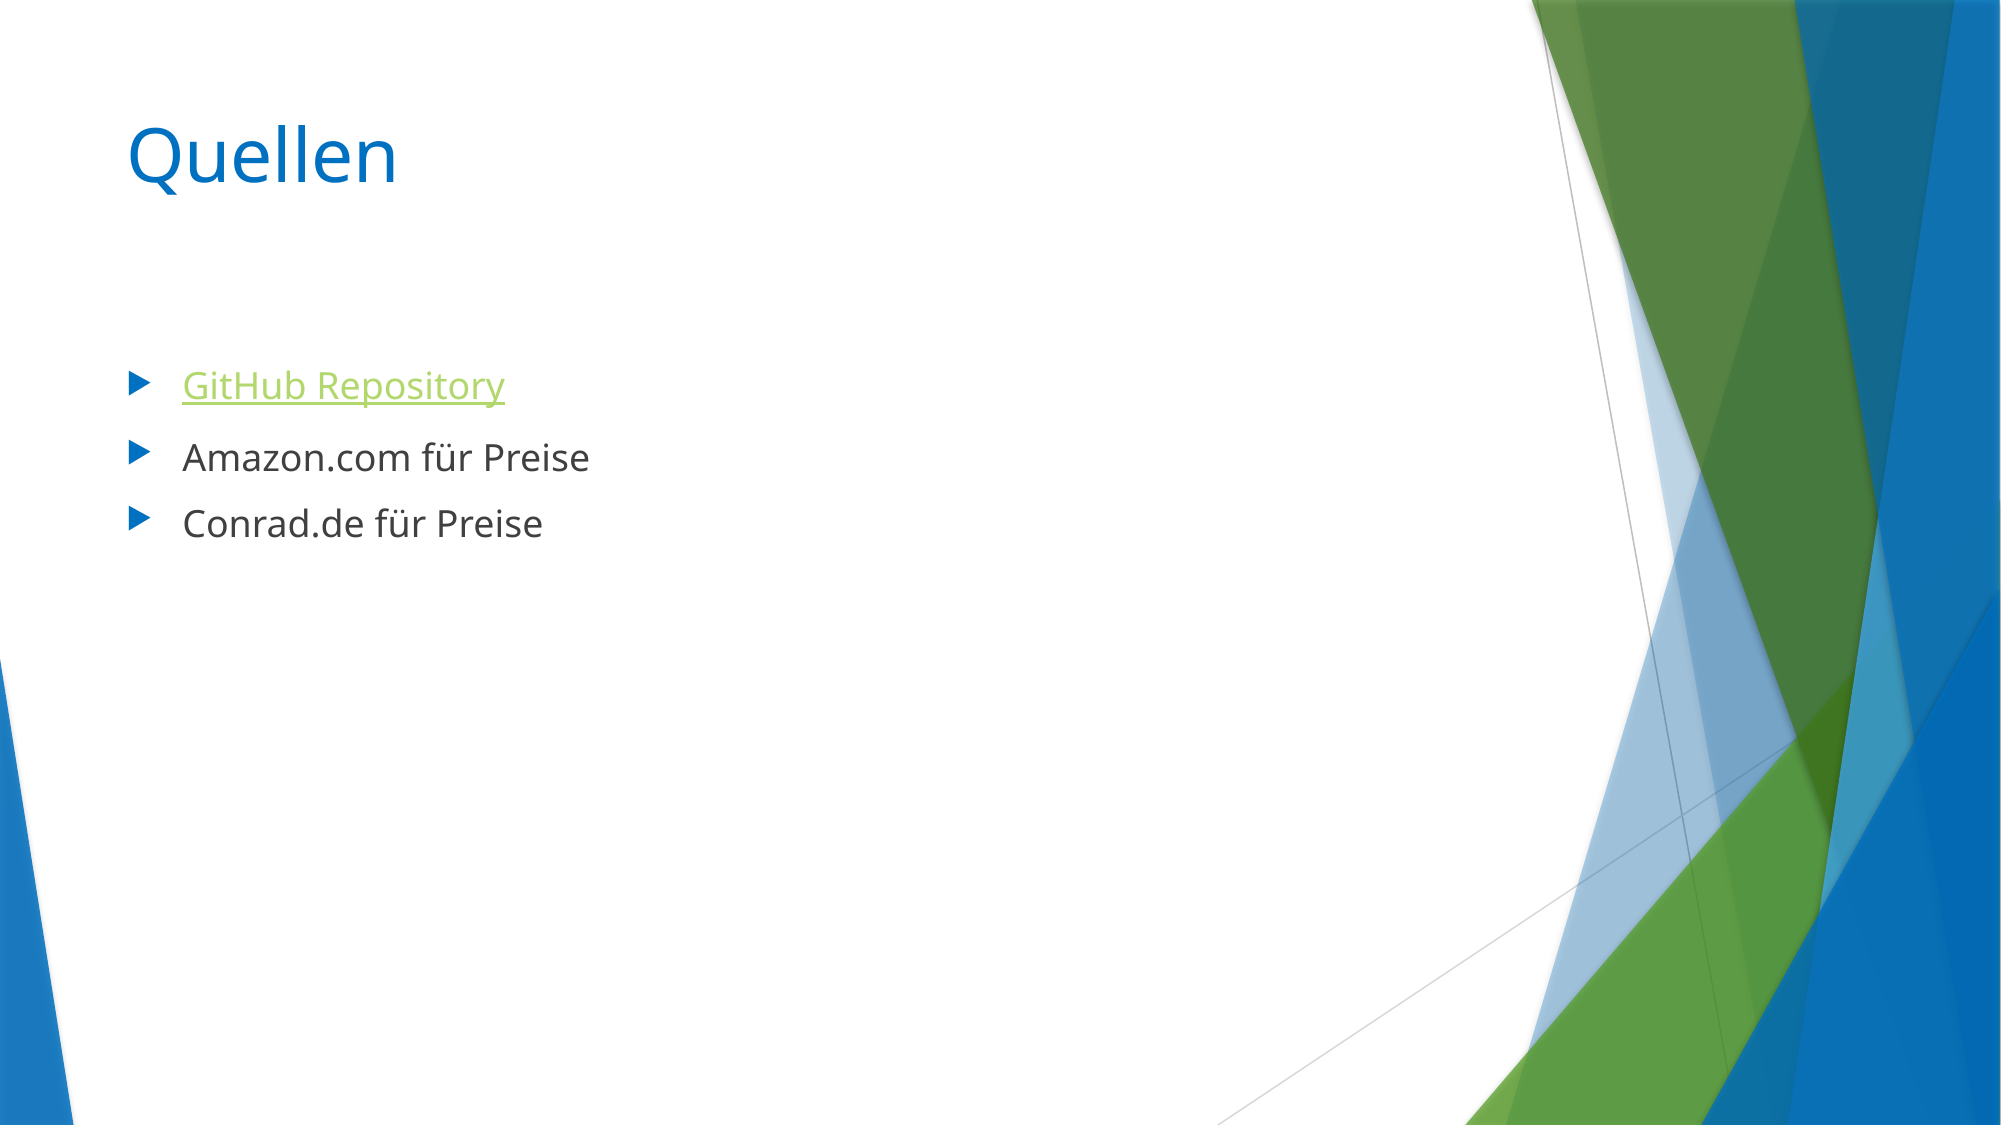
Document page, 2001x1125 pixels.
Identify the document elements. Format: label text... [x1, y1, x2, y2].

list GitHub Repository Amazon.com für Preise Conrad.de für Preise [111, 354, 1522, 992]
title Quellen [111, 99, 1522, 317]
